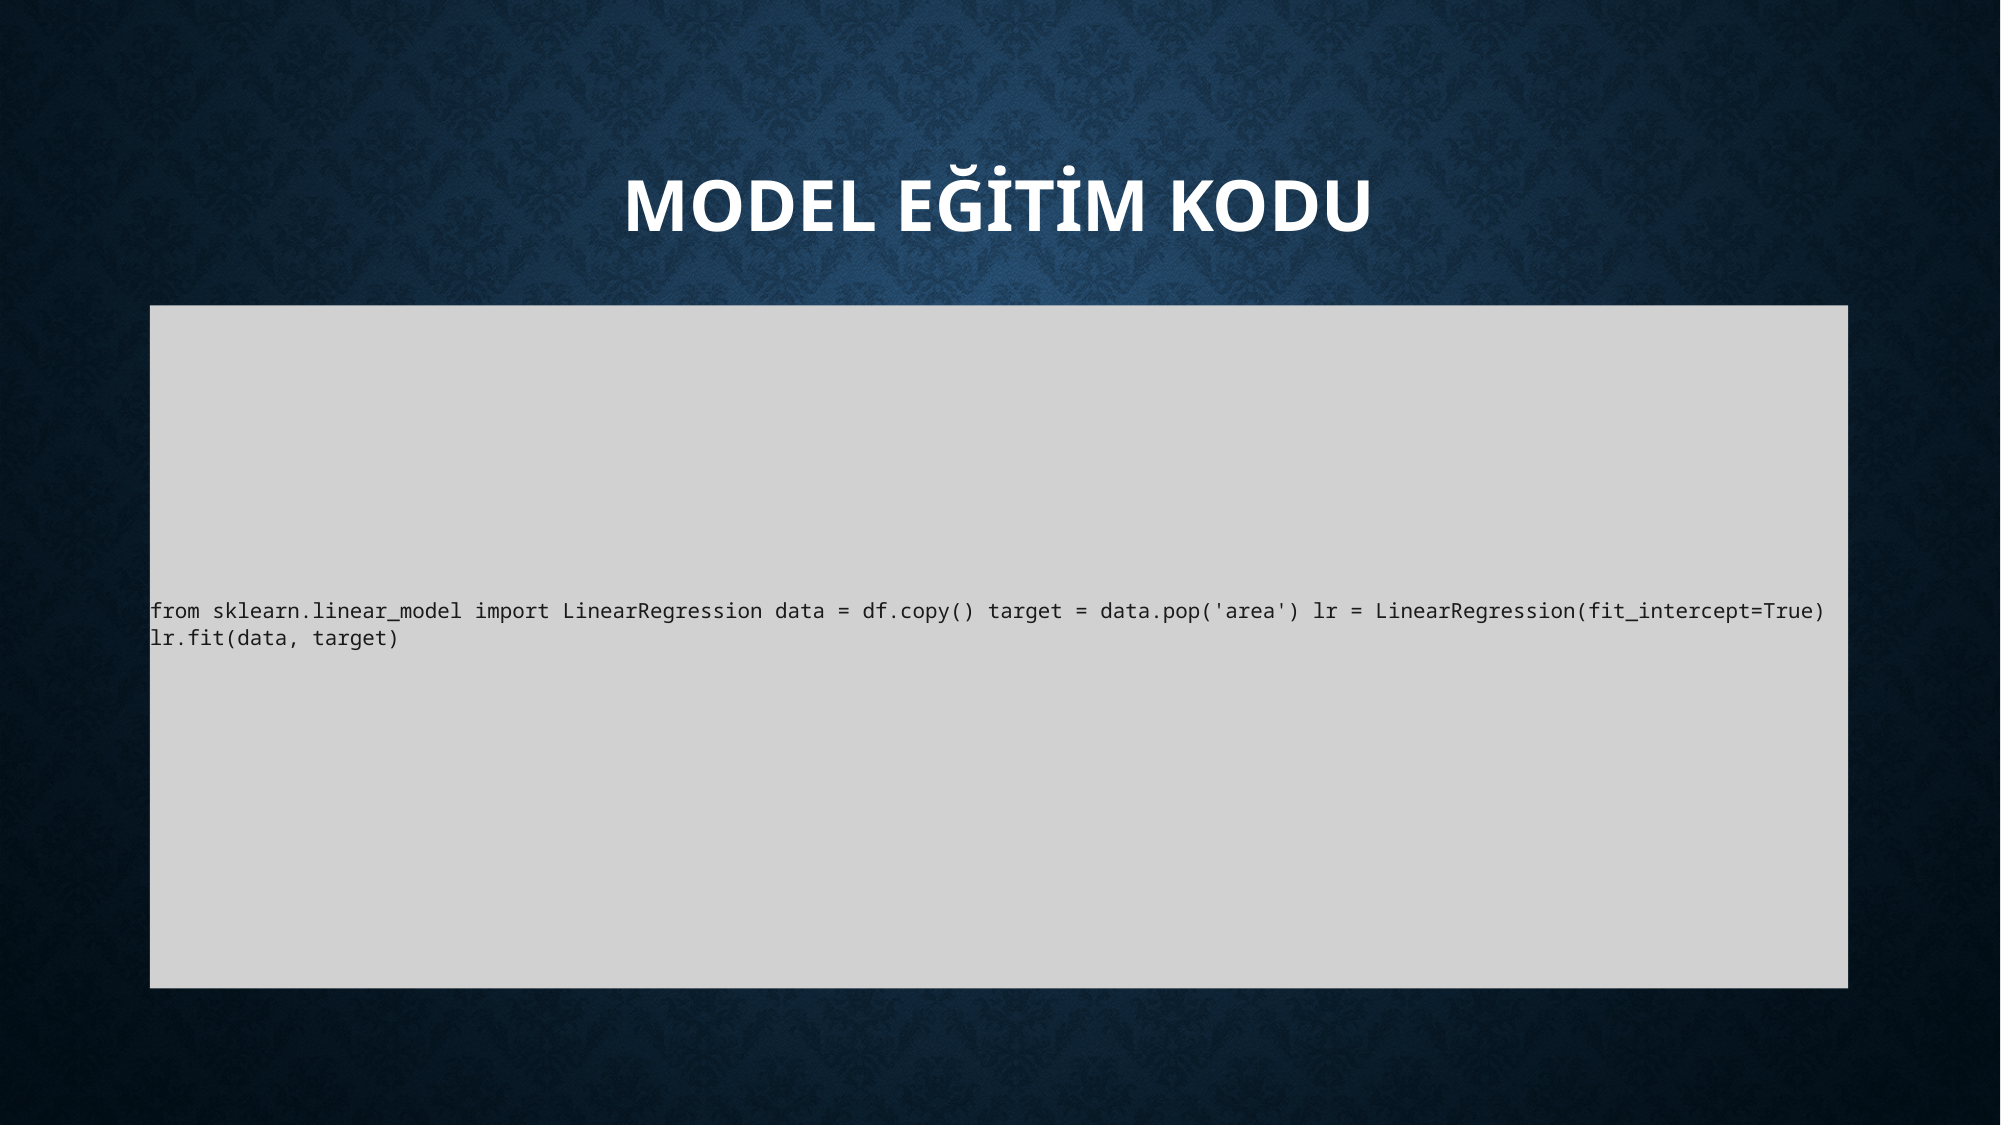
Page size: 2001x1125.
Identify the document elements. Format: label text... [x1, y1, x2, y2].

title Model eğitim kodu [149, 99, 1849, 305]
list from sklearn.linear_model import LinearRegression data = df.copy() target = data.pop('area') lr = LinearRegression(fit_intercept=True) lr.fit(data, target) [149, 305, 1849, 989]
